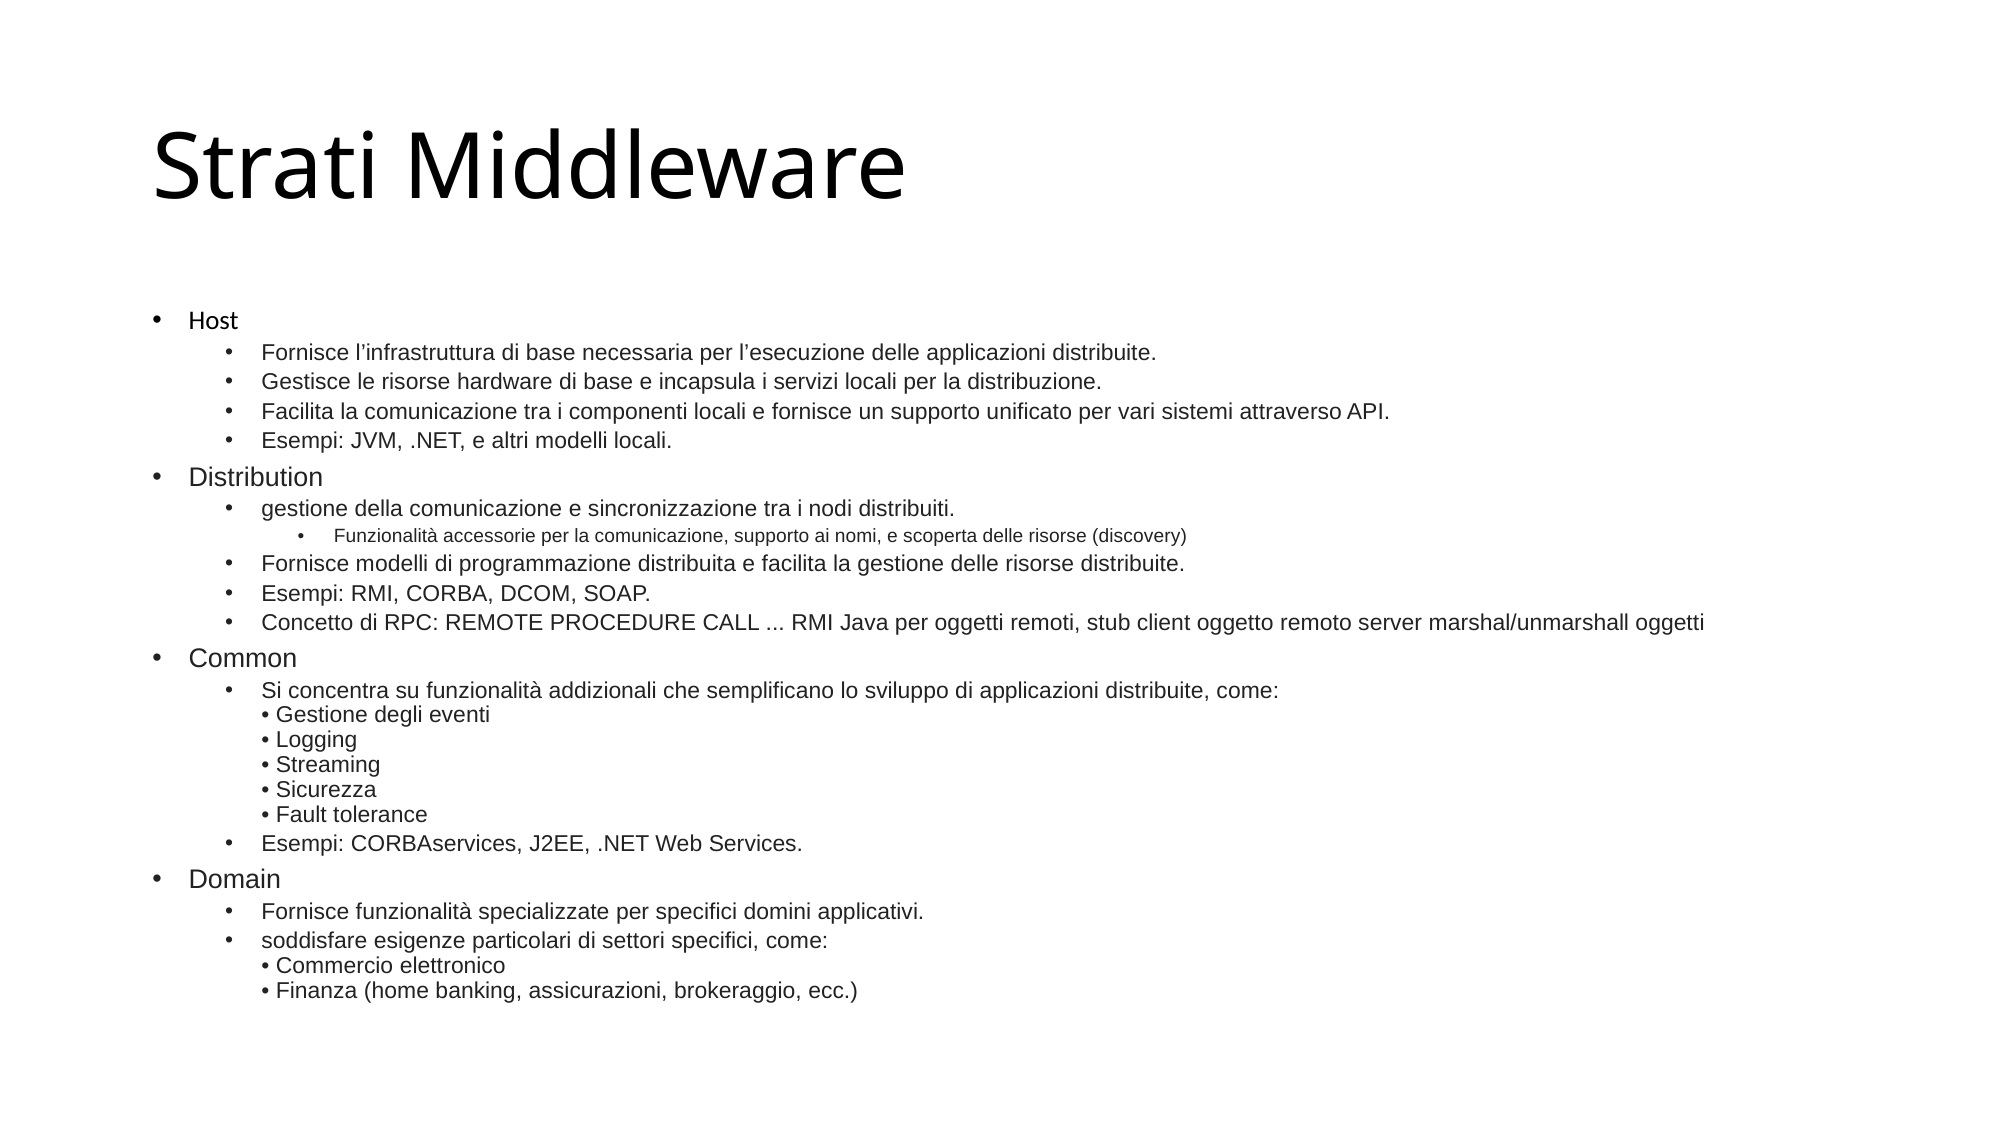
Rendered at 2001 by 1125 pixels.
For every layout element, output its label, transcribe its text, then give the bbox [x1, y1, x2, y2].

list Host Fornisce l’infrastruttura di base necessaria per l’esecuzione delle applicazioni distribuite. Gestisce le risorse hardware di base e incapsula i servizi locali per la distribuzione. Facilita la comunicazione tra i componenti locali e fornisce un supporto unificato per vari sistemi attraverso API. Esempi: JVM, .NET, e altri modelli locali. Distribution gestione della comunicazione e sincronizzazione tra i nodi distribuiti. Funzionalità accessorie per la comunicazione, supporto ai nomi, e scoperta delle risorse (discovery) Fornisce modelli di programmazione distribuita e facilita la gestione delle risorse distribuite. Esempi: RMI, CORBA, DCOM, SOAP. Concetto di RPC: REMOTE PROCEDURE CALL ... RMI Java per oggetti remoti, stub client oggetto remoto server marshal/unmarshall oggetti Common Si concentra su funzionalità addizionali che semplificano lo sviluppo di applicazioni distribuite, come: • Gestione degli eventi • Logging • Streaming • Sicurezza • Fault tolerance Esempi: CORBAservices, J2EE, .NET Web Services. Domain Fornisce funzionalità specializzate per specifici domini applicativi. soddisfare esigenze particolari di settori specifici, come: • Commercio elettronico • Finanza (home banking, assicurazioni, brokeraggio, ecc.) [137, 299, 1863, 1014]
title Strati Middleware [137, 59, 1863, 278]
